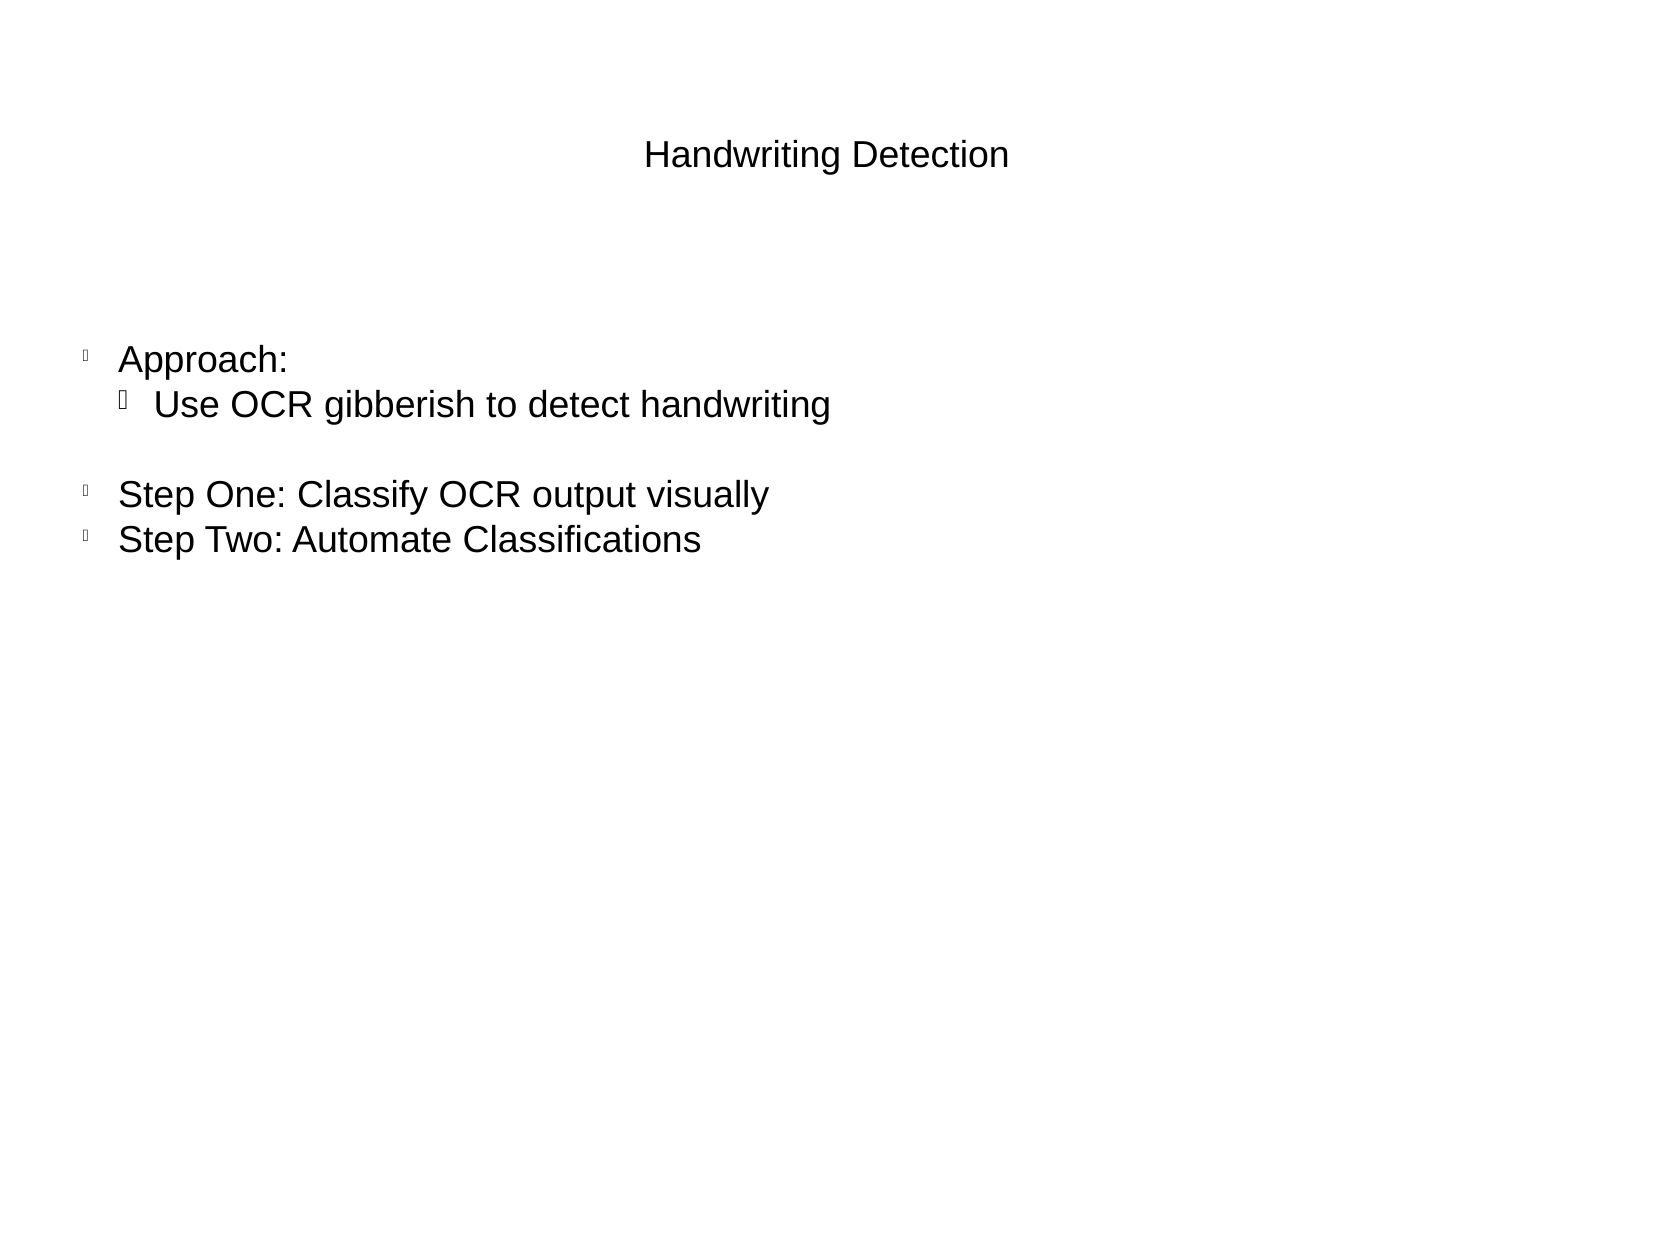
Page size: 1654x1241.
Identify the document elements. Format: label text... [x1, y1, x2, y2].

text_box Approach: Use OCR gibberish to detect handwriting Step One: Classify OCR output visually Step Two: Automate Classifications [82, 290, 1538, 1010]
text_box Handwriting Detection [82, 49, 1571, 257]
